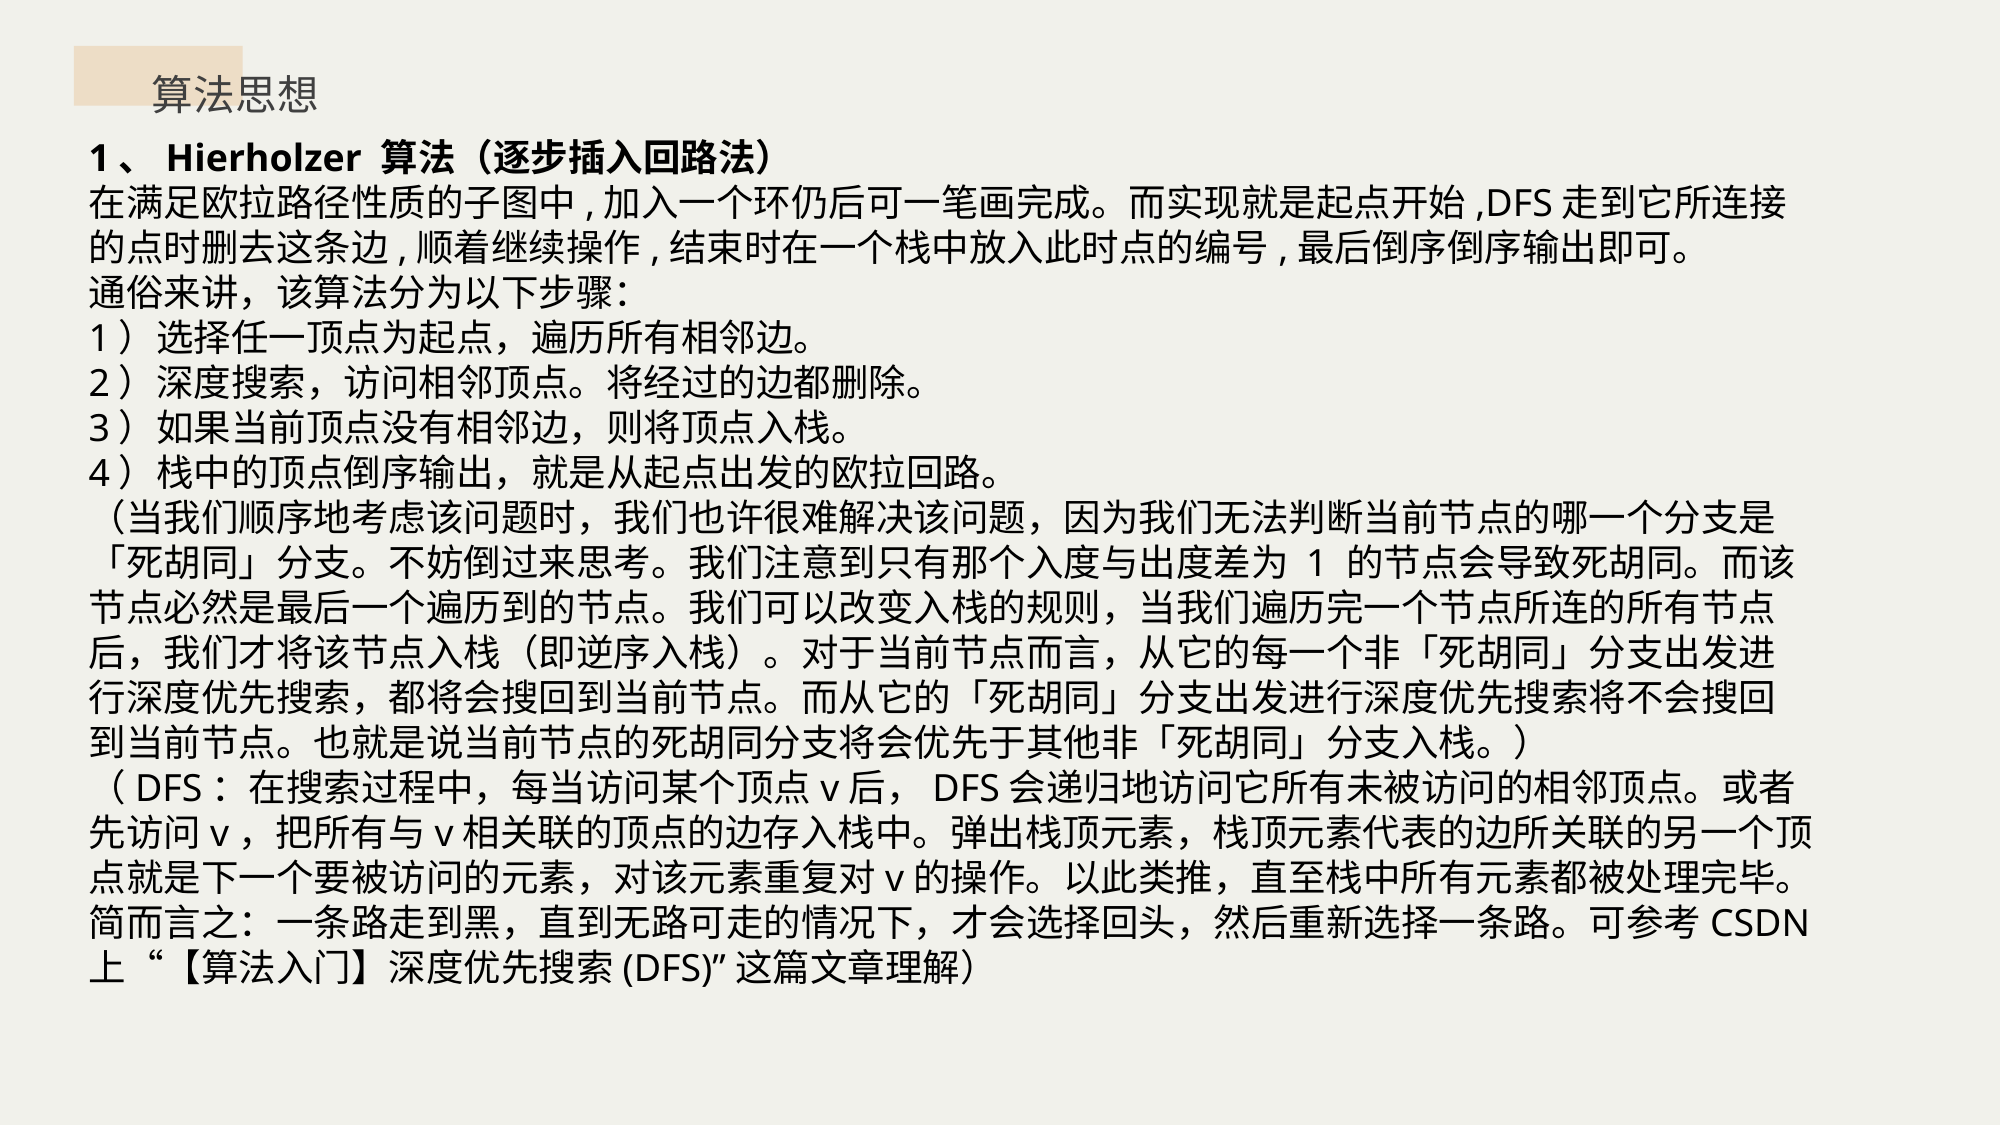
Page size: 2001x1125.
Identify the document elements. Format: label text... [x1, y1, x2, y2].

text_box 1、Hierholzer 算法（逐步插入回路法） 在满足欧拉路径性质的子图中,加入一个环仍后可一笔画完成。而实现就是起点开始,DFS走到它所连接的点时删去这条边,顺着继续操作,结束时在一个栈中放入此时点的编号,最后倒序倒序输出即可。 通俗来讲，该算法分为以下步骤： 1）选择任一顶点为起点，遍历所有相邻边。 2）深度搜索，访问相邻顶点。将经过的边都删除。 3）如果当前顶点没有相邻边，则将顶点入栈。 4）栈中的顶点倒序输出，就是从起点出发的欧拉回路。 （当我们顺序地考虑该问题时，我们也许很难解决该问题，因为我们无法判断当前节点的哪一个分支是「死胡同」分支。不妨倒过来思考。我们注意到只有那个入度与出度差为 1 的节点会导致死胡同。而该节点必然是最后一个遍历到的节点。我们可以改变入栈的规则，当我们遍历完一个节点所连的所有节点后，我们才将该节点入栈（即逆序入栈）。对于当前节点而言，从它的每一个非「死胡同」分支出发进行深度优先搜索，都将会搜回到当前节点。而从它的「死胡同」分支出发进行深度优先搜索将不会搜回到当前节点。也就是说当前节点的死胡同分支将会优先于其他非「死胡同」分支入栈。） （DFS：在搜索过程中，每当访问某个顶点v后，DFS会递归地访问它所有未被访问的相邻顶点。或者先访问v，把所有与v相关联的顶点的边存入栈中。弹出栈顶元素，栈顶元素代表的边所关联的另一个顶点就是下一个要被访问的元素，对该元素重复对v的操作。以此类推，直至栈中所有元素都被处理完毕。简而言之：一条路走到黑，直到无路可走的情况下，才会选择回头，然后重新选择一条路。可参考CSDN上“【算法入门】深度优先搜索(DFS)”这篇文章理解） [73, 126, 1828, 1042]
text_box [73, 45, 137, 107]
text_box 算法思想 [137, 36, 663, 126]
